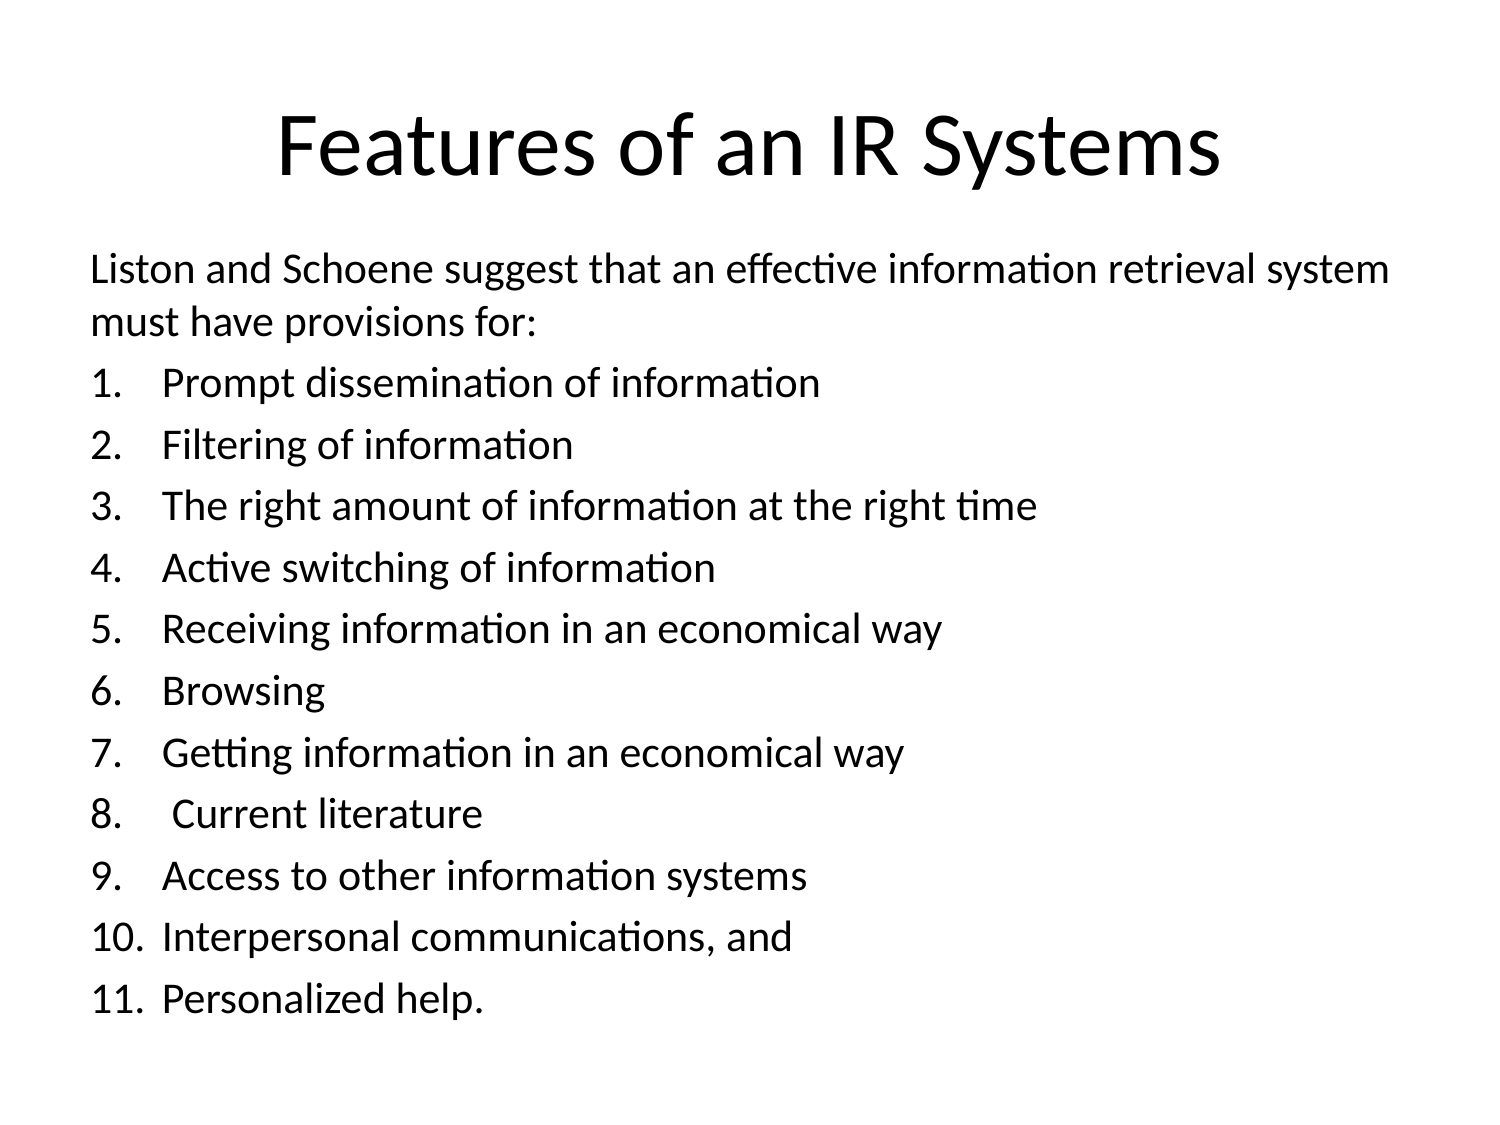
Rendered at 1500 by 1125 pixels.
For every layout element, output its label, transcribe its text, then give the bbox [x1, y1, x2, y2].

title Features of an IR Systems [75, 45, 1425, 231]
list Liston and Schoene suggest that an effective information retrieval system must have provisions for: Prompt dissemination of information Filtering of information The right amount of information at the right time Active switching of information Receiving information in an economical way Browsing Getting information in an economical way Current literature Access to other information systems Interpersonal communications, and Personalized help. [75, 231, 1425, 1035]
